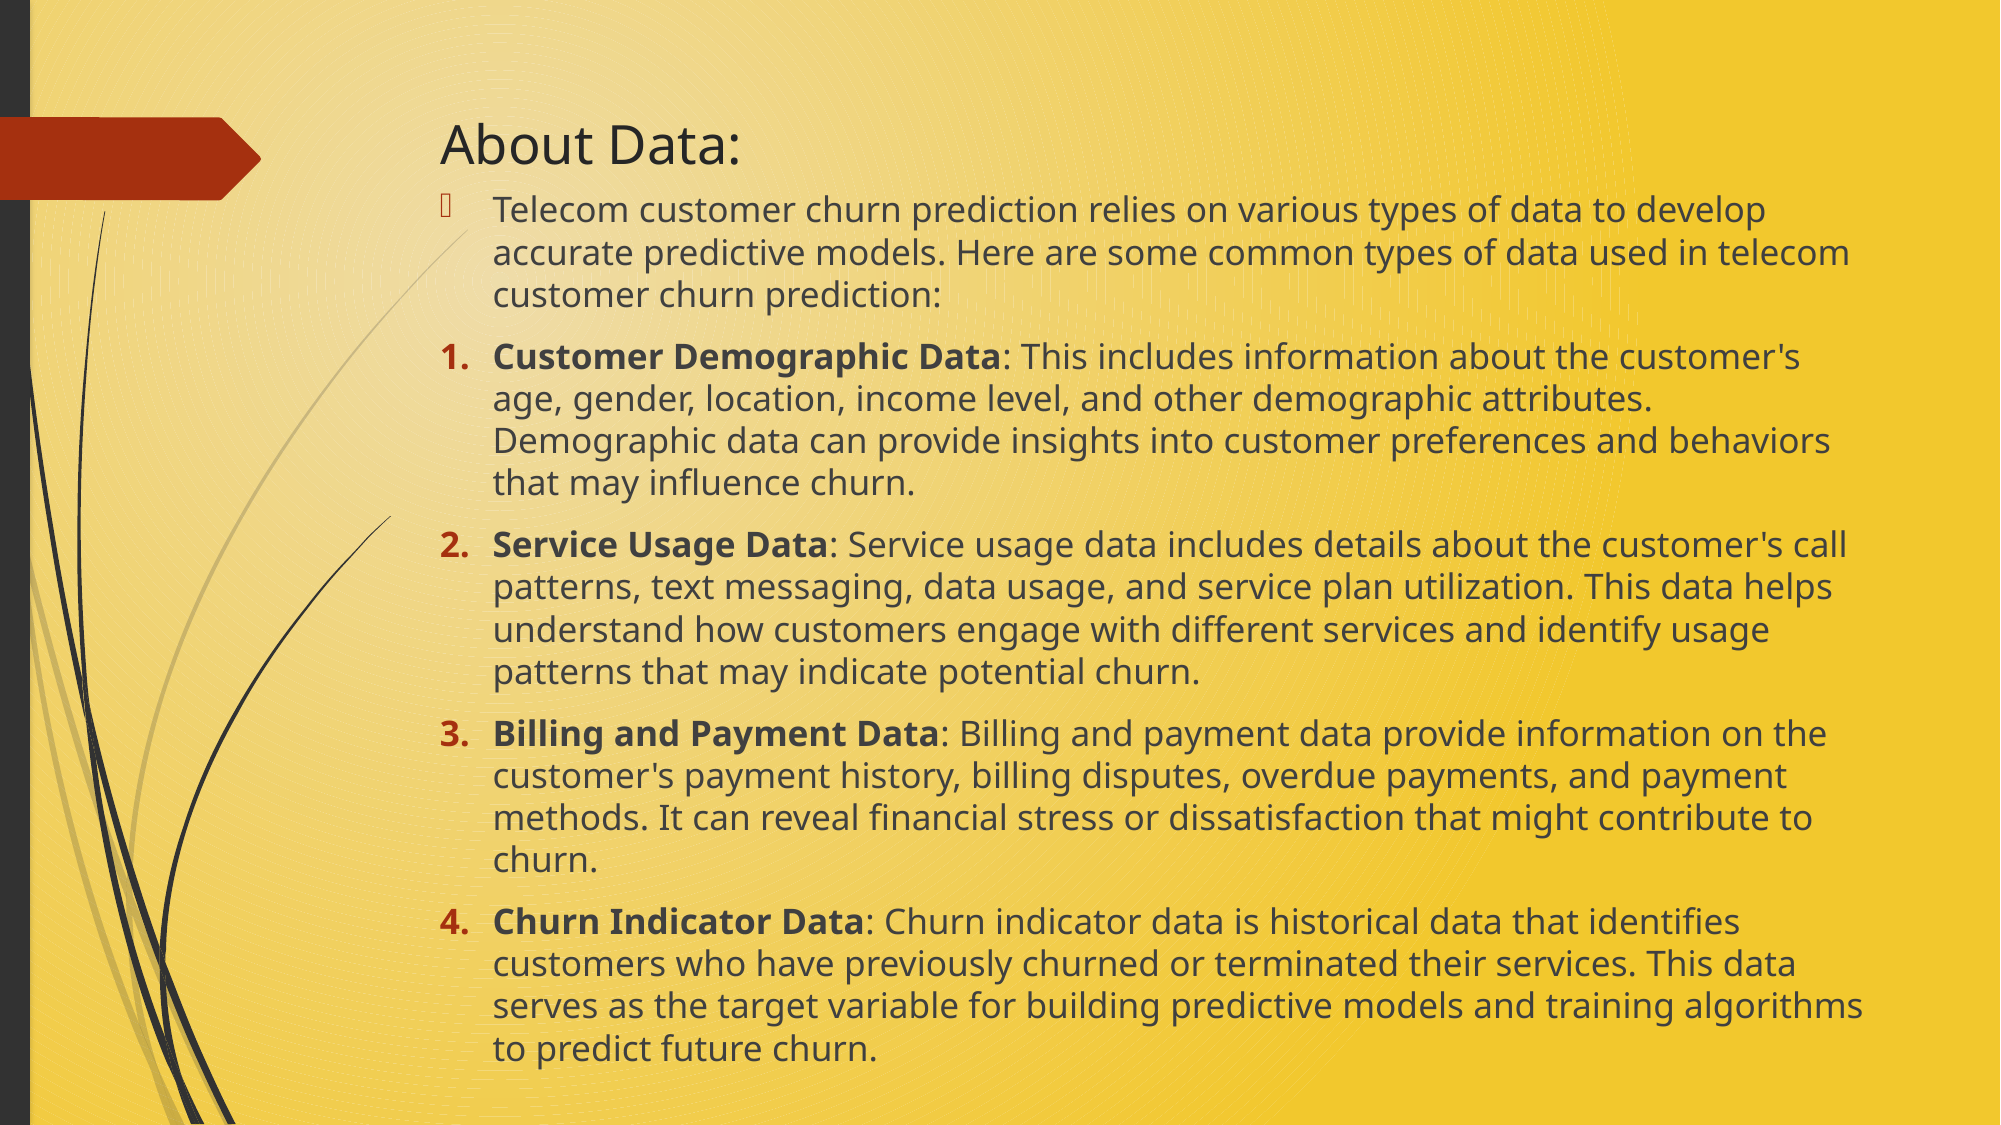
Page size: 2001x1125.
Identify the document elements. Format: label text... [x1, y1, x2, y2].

list Telecom customer churn prediction relies on various types of data to develop accurate predictive models. Here are some common types of data used in telecom customer churn prediction: Customer Demographic Data: This includes information about the customer's age, gender, location, income level, and other demographic attributes. Demographic data can provide insights into customer preferences and behaviors that may influence churn. Service Usage Data: Service usage data includes details about the customer's call patterns, text messaging, data usage, and service plan utilization. This data helps understand how customers engage with different services and identify usage patterns that may indicate potential churn. Billing and Payment Data: Billing and payment data provide information on the customer's payment history, billing disputes, overdue payments, and payment methods. It can reveal financial stress or dissatisfaction that might contribute to churn. Churn Indicator Data: Churn indicator data is historical data that identifies customers who have previously churned or terminated their services. This data serves as the target variable for building predictive models and training algorithms to predict future churn. [424, 180, 1888, 1084]
title About Data: [425, 102, 1888, 180]
